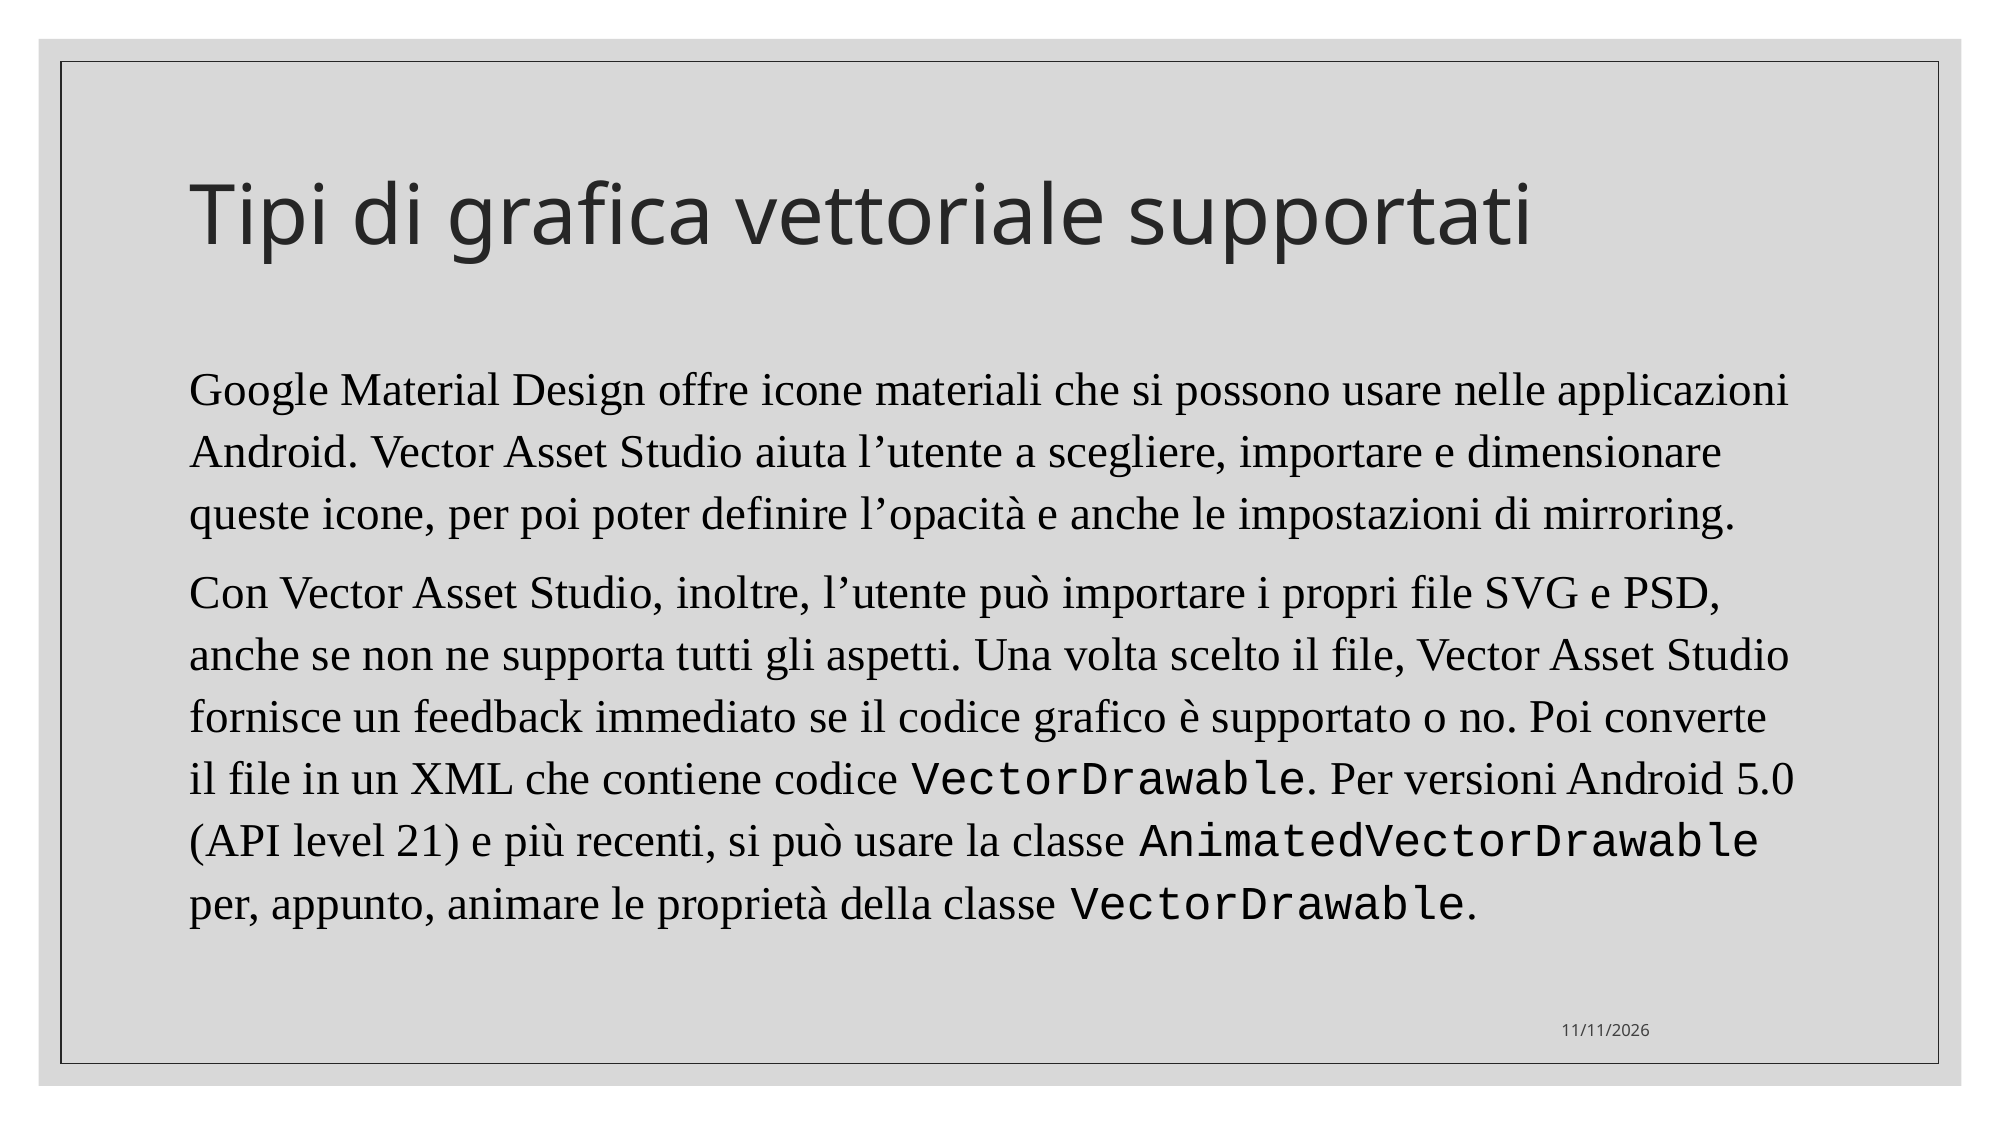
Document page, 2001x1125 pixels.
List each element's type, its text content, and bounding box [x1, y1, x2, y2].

list Google Material Design offre icone materiali che si possono usare nelle applicazioni Android. Vector Asset Studio aiuta l’utente a scegliere, importare e dimensionare queste icone, per poi poter definire l’opacità e anche le impostazioni di mirroring. Con Vector Asset Studio, inoltre, l’utente può importare i propri file SVG e PSD, anche se non ne supporta tutti gli aspetti. Una volta scelto il file, Vector Asset Studio fornisce un feedback immediato se il codice grafico è supportato o no. Poi converte il file in un XML che contiene codice VectorDrawable. Per versioni Android 5.0 (API level 21) e più recenti, si può usare la classe AnimatedVectorDrawable per, appunto, animare le proprietà della classe VectorDrawable. [174, 345, 1825, 977]
title Tipi di grafica vettoriale supportati [174, 105, 1825, 331]
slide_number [1190, 990, 1665, 1050]
